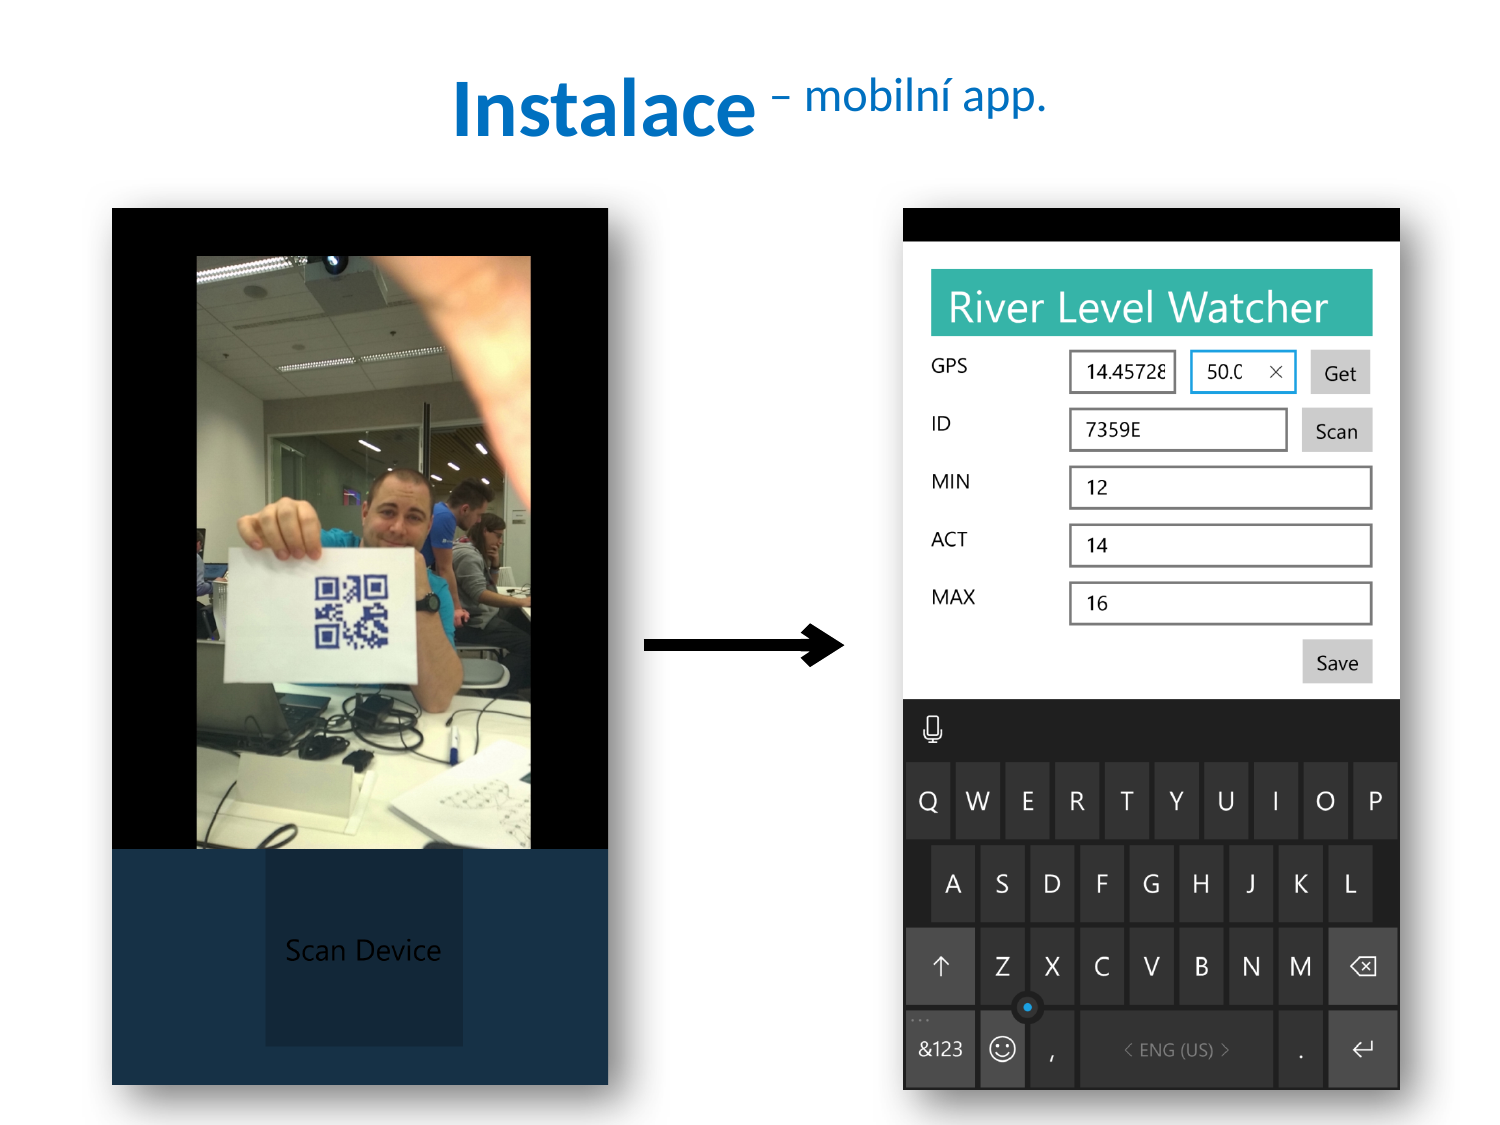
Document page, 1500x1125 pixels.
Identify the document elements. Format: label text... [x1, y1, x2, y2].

title Instalace – mobilní app. [75, 45, 1425, 161]
picture [111, 207, 609, 1085]
picture [903, 207, 1400, 1090]
